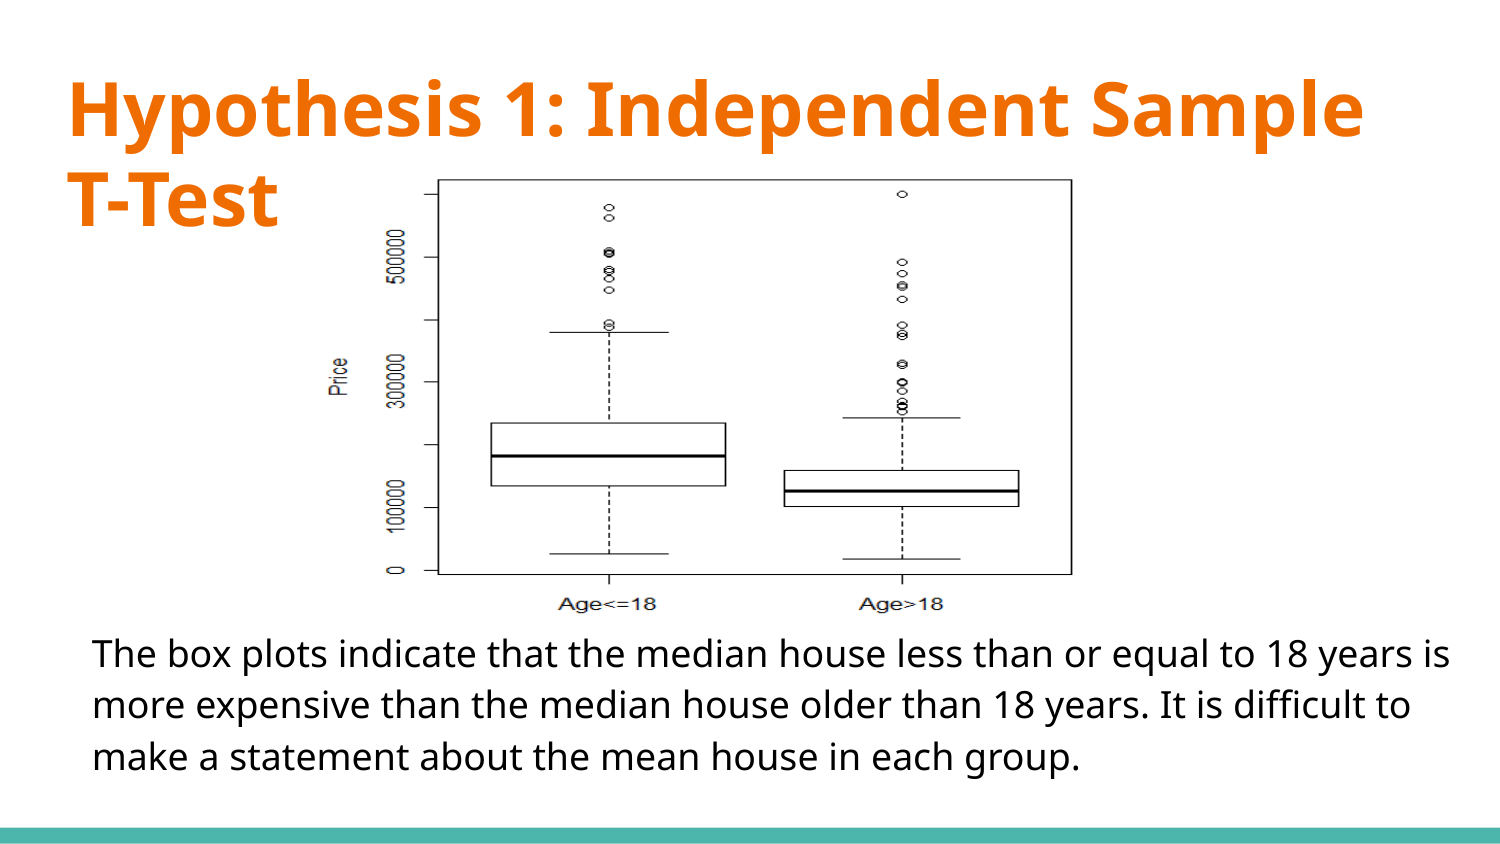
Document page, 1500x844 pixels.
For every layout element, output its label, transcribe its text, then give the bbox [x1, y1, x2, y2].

title Hypothesis 1: Independent Sample T-Test [51, 46, 1449, 163]
list The box plots indicate that the median house less than or equal to 18 years is more expensive than the median house older than 18 years. It is difficult to make a statement about the mean house in each group. [76, 151, 1475, 693]
picture [319, 176, 1133, 621]
